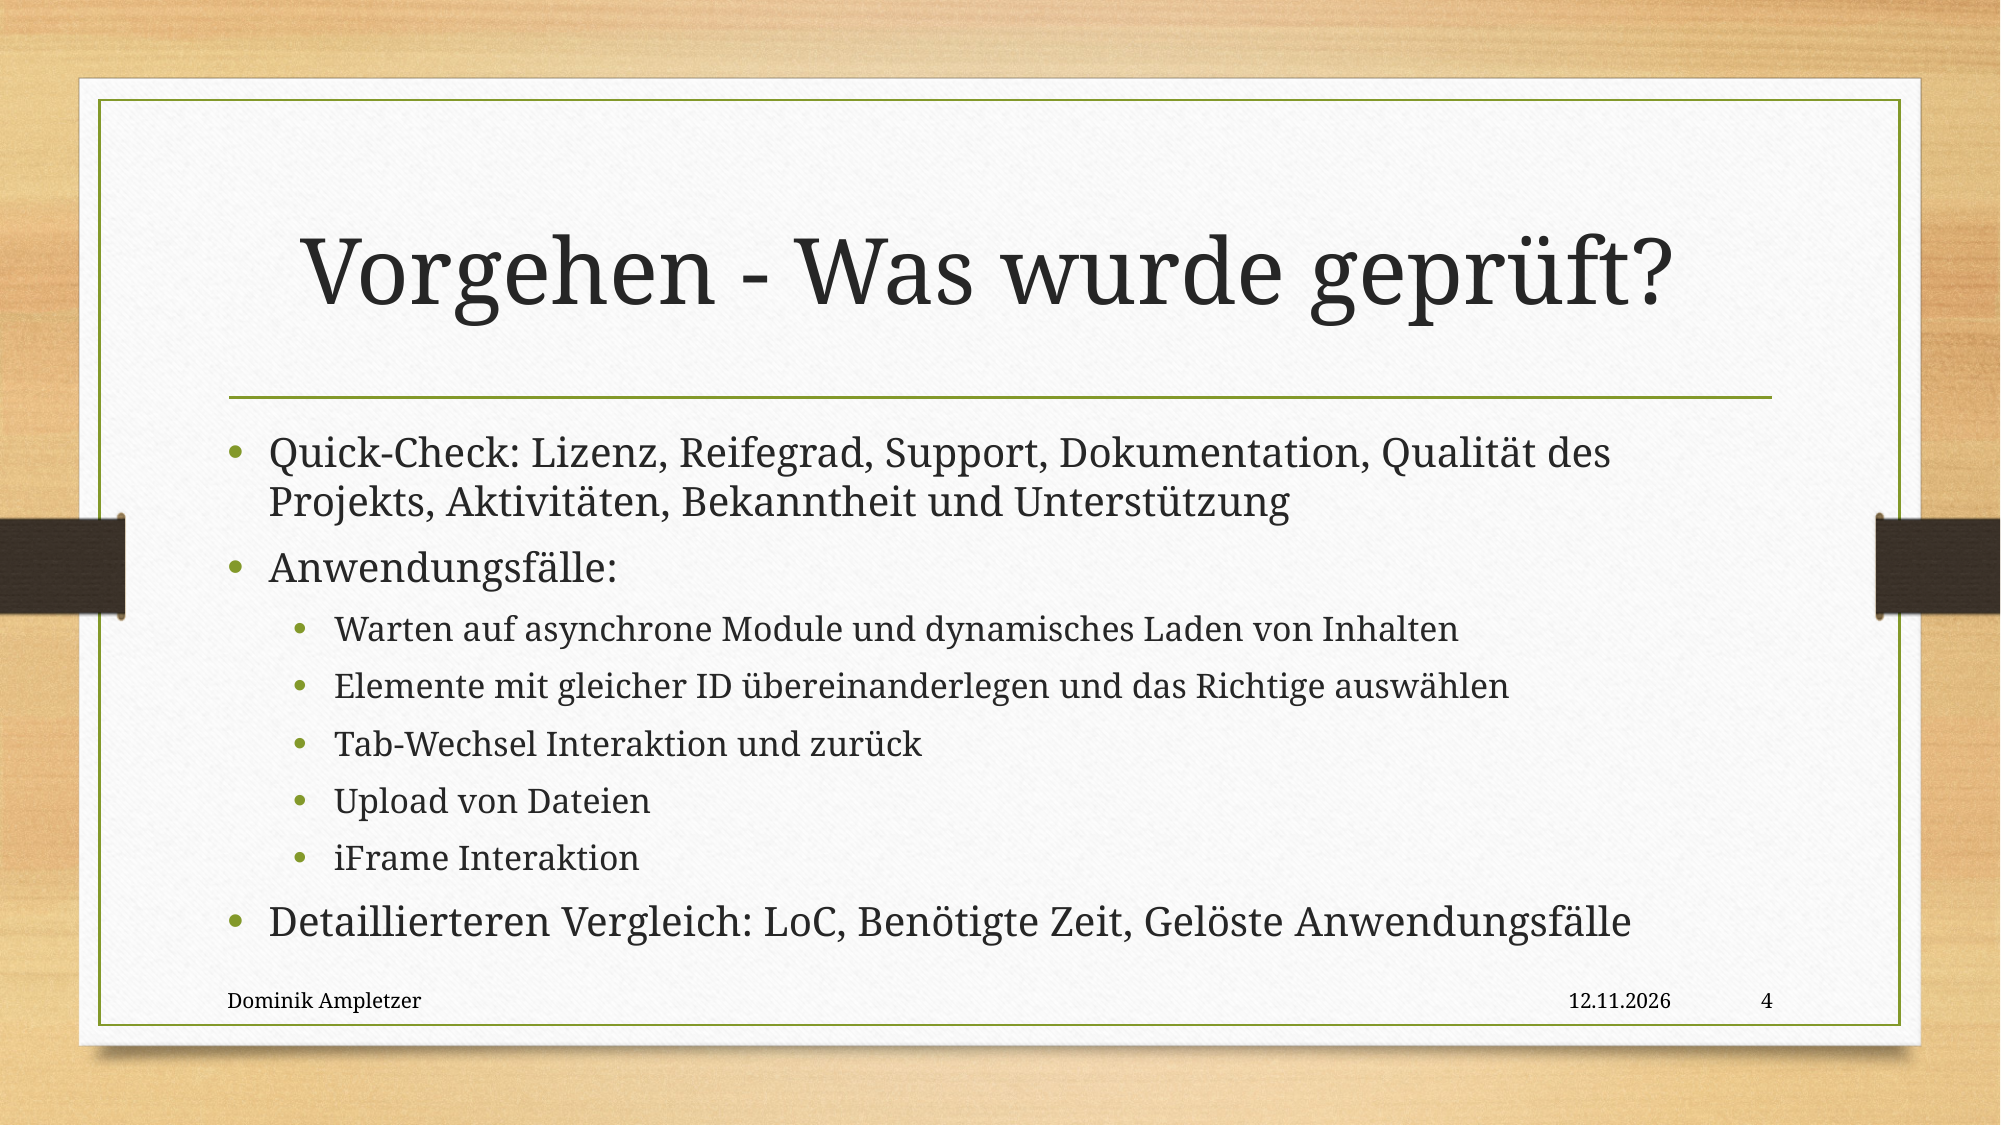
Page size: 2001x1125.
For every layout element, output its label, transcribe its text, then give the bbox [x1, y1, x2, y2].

slide_number 4 [1698, 979, 1788, 1025]
footer Dominik Ampletzer [212, 979, 1411, 1025]
picture [0, 0, 2001, 1125]
title Vorgehen - Was wurde geprüft? [212, 161, 1788, 375]
list Quick-Check: Lizenz, Reifegrad, Support, Dokumentation, Qualität des Projekts, Aktivitäten, Bekanntheit und Unterstützung Anwendungsfälle: Warten auf asynchrone Module und dynamisches Laden von Inhalten Elemente mit gleicher ID übereinanderlegen und das Richtige auswählen Tab-Wechsel Interaktion und zurück Upload von Dateien iFrame Interaktion Detaillierteren Vergleich: LoC, Benötigte Zeit, Gelöste Anwendungsfälle [212, 419, 1788, 964]
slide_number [1423, 979, 1686, 1025]
